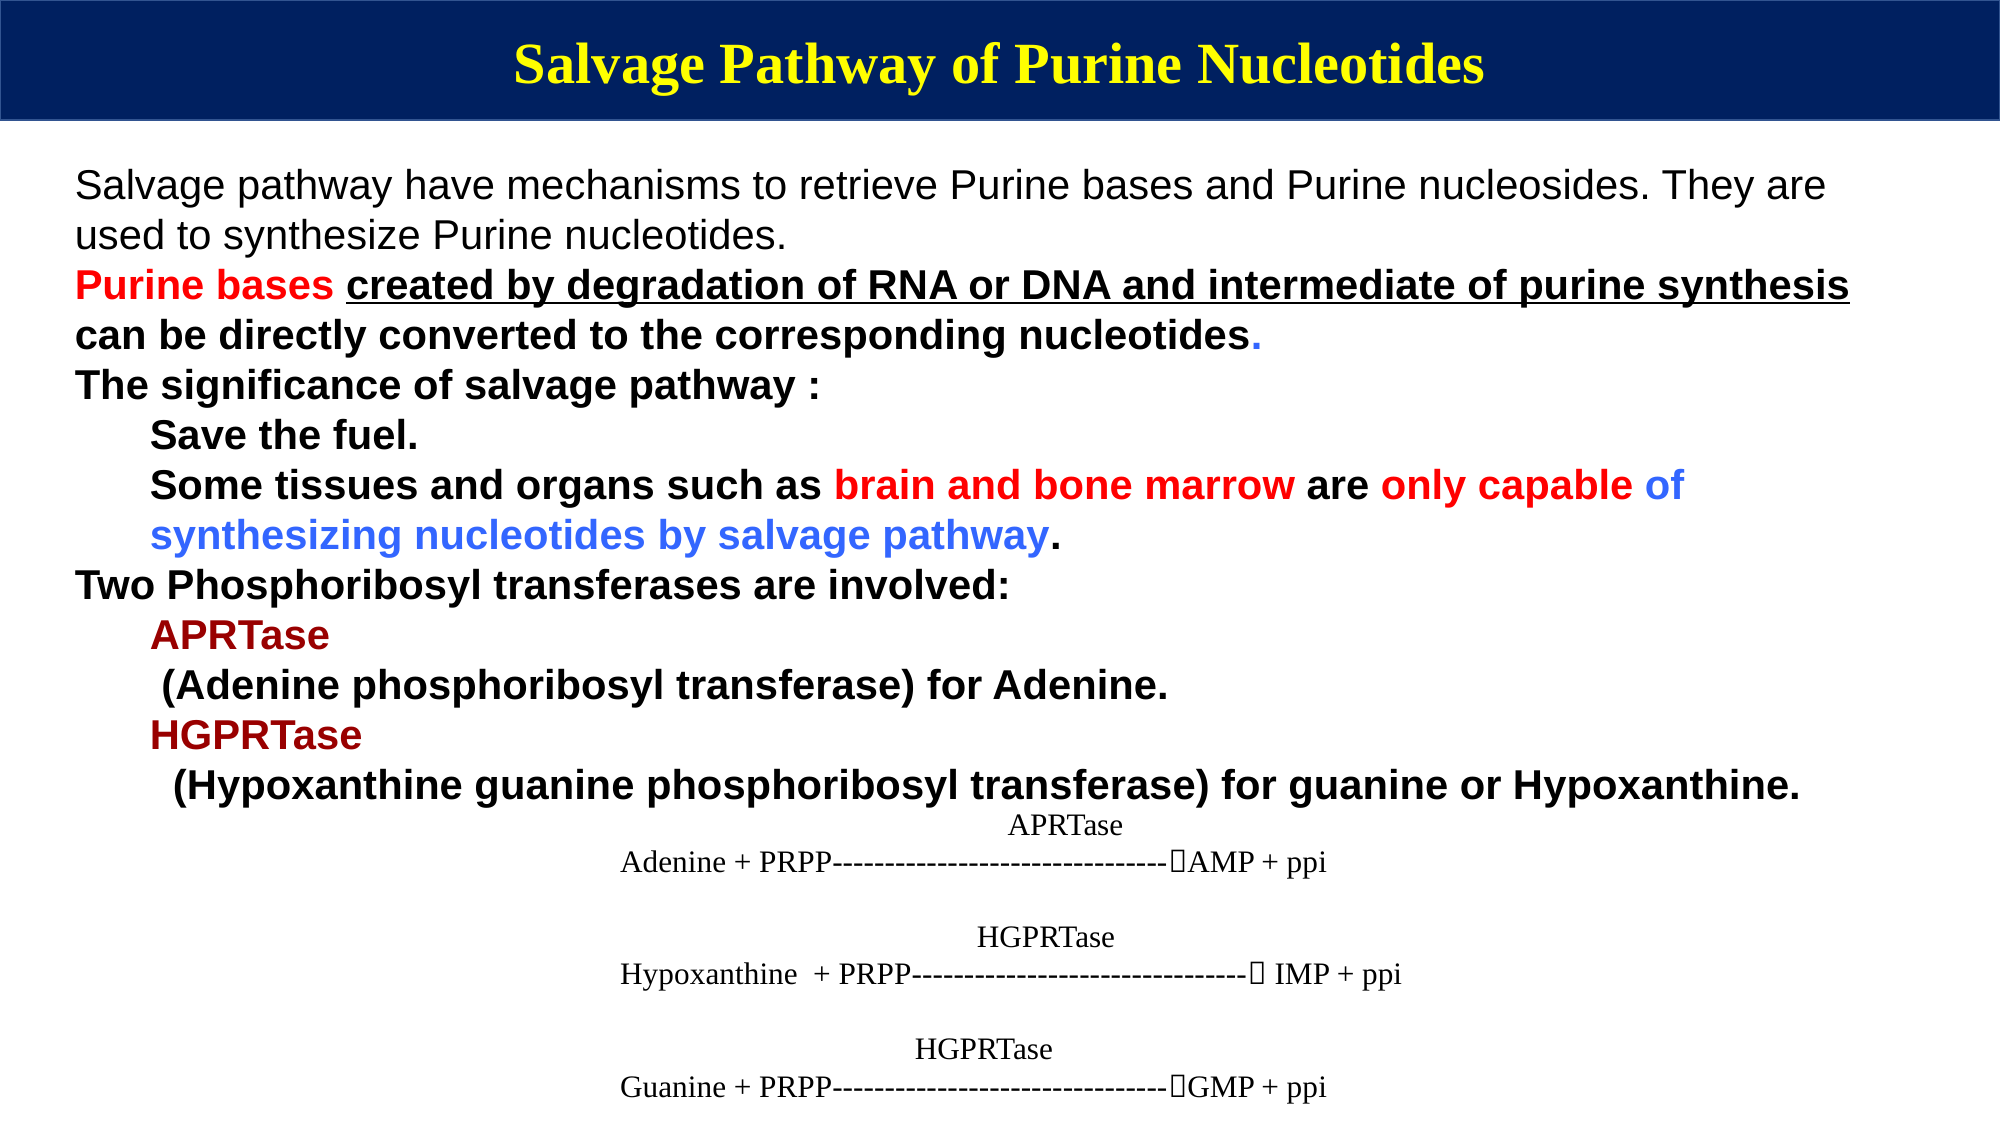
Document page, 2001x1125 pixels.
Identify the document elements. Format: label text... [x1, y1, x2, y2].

text_box Salvage pathway have mechanisms to retrieve Purine bases and Purine nucleosides. They are used to synthesize Purine nucleotides. Purine bases created by degradation of RNA or DNA and intermediate of purine synthesis can be directly converted to the corresponding nucleotides. The significance of salvage pathway : Save the fuel. Some tissues and organs such as brain and bone marrow are only capable of synthesizing nucleotides by salvage pathway. Two Phosphoribosyl transferases are involved: APRTase (Adenine phosphoribosyl transferase) for Adenine. HGPRTase (Hypoxanthine guanine phosphoribosyl transferase) for guanine or Hypoxanthine. [60, 149, 1940, 865]
text_box APRTase Adenine + PRPP--------------------------------AMP + ppi HGPRTase Hypoxanthine + PRPP-------------------------------- IMP + ppi HGPRTase Guanine + PRPP--------------------------------GMP + ppi [605, 759, 2000, 1125]
text_box Salvage Pathway of Purine Nucleotides [0, 0, 2000, 121]
